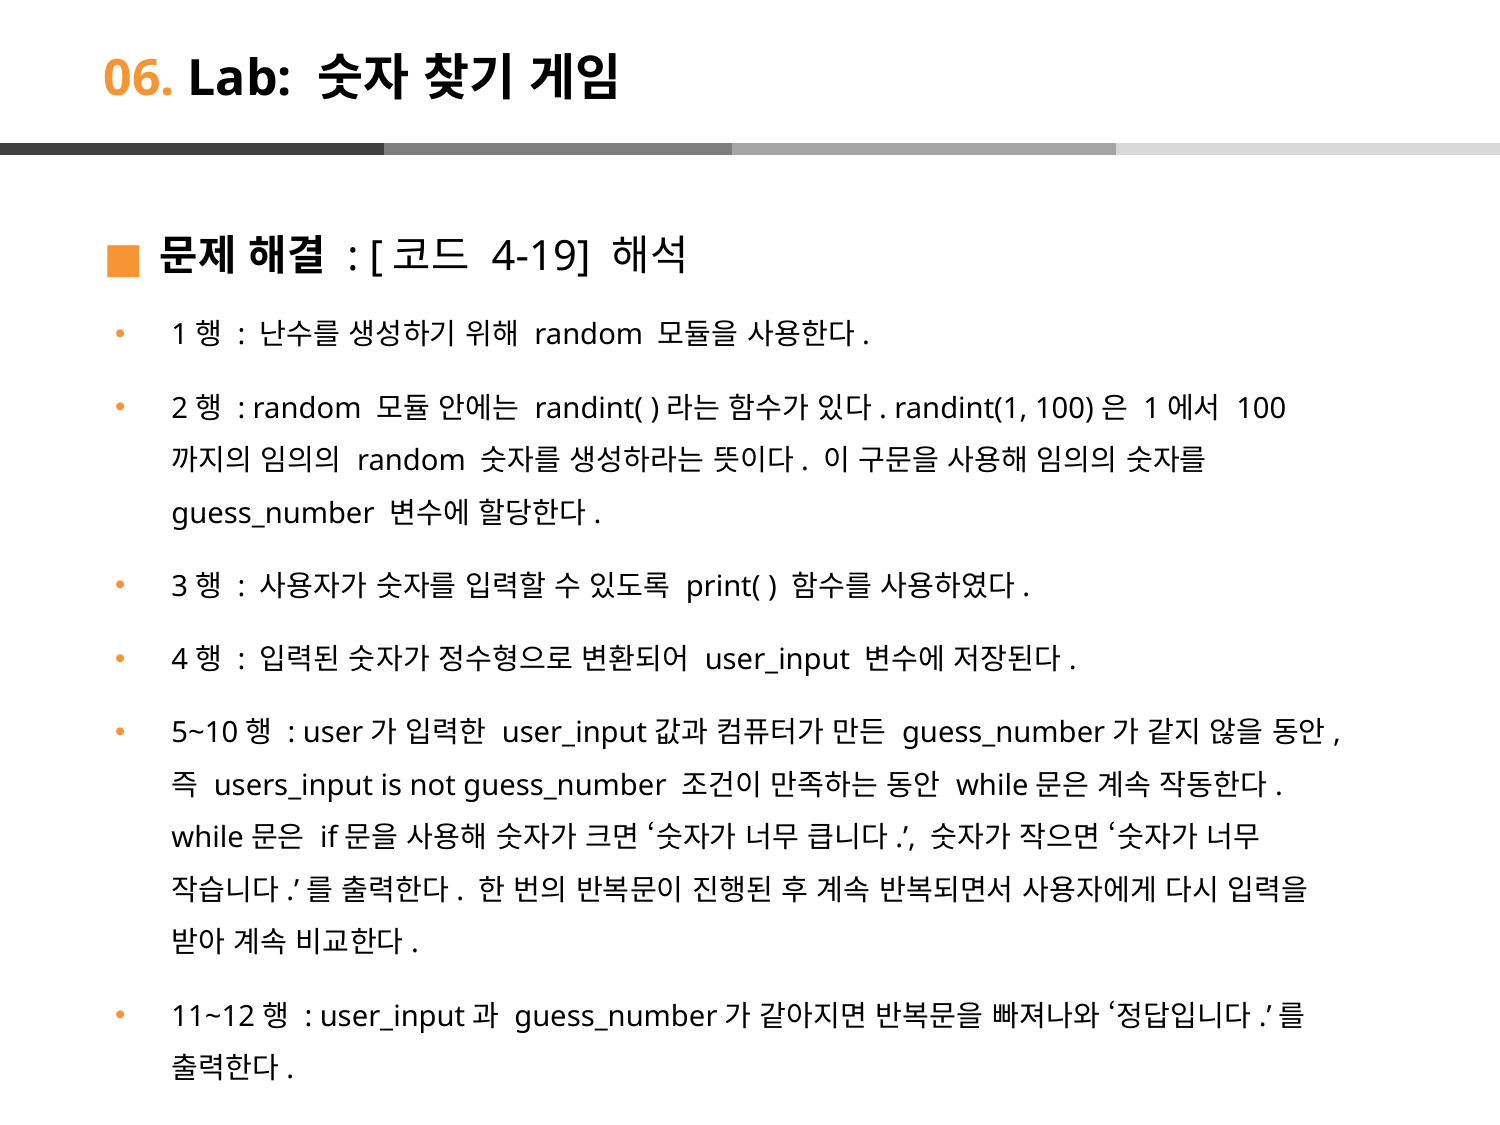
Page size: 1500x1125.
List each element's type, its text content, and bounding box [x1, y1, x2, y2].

title 06. Lab: 숫자 찾기 게임 [88, 30, 1211, 121]
list 문제 해결 : [코드 4-19] 해석 [88, 196, 1436, 279]
text_box 1행 : 난수를 생성하기 위해 random 모듈을 사용한다. 2행 : random 모듈 안에는 randint( )라는 함수가 있다. randint(1, 100)은 1에서 100까지의 임의의 random 숫자를 생성하라는 뜻이다. 이 구문을 사용해 임의의 숫자를 guess_number 변수에 할당한다. 3행 : 사용자가 숫자를 입력할 수 있도록 print( ) 함수를 사용하였다. 4행 : 입력된 숫자가 정수형으로 변환되어 user_input 변수에 저장된다. 5~10행 : user가 입력한 user_input값과 컴퓨터가 만든 guess_number가 같지 않을 동안, 즉 users_input is not guess_number 조건이 만족하는 동안 while문은 계속 작동한다. while문은 if문을 사용해 숫자가 크면 ‘숫자가 너무 큽니다.’, 숫자가 작으면 ‘숫자가 너무 작습니다.’를 출력한다. 한 번의 반복문이 진행된 후 계속 반복되면서 사용자에게 다시 입력을 받아 계속 비교한다. 11~12행 : user_input과 guess_number가 같아지면 반복문을 빠져나와 ‘정답입니다.’를 출력한다. [100, 290, 1365, 1094]
